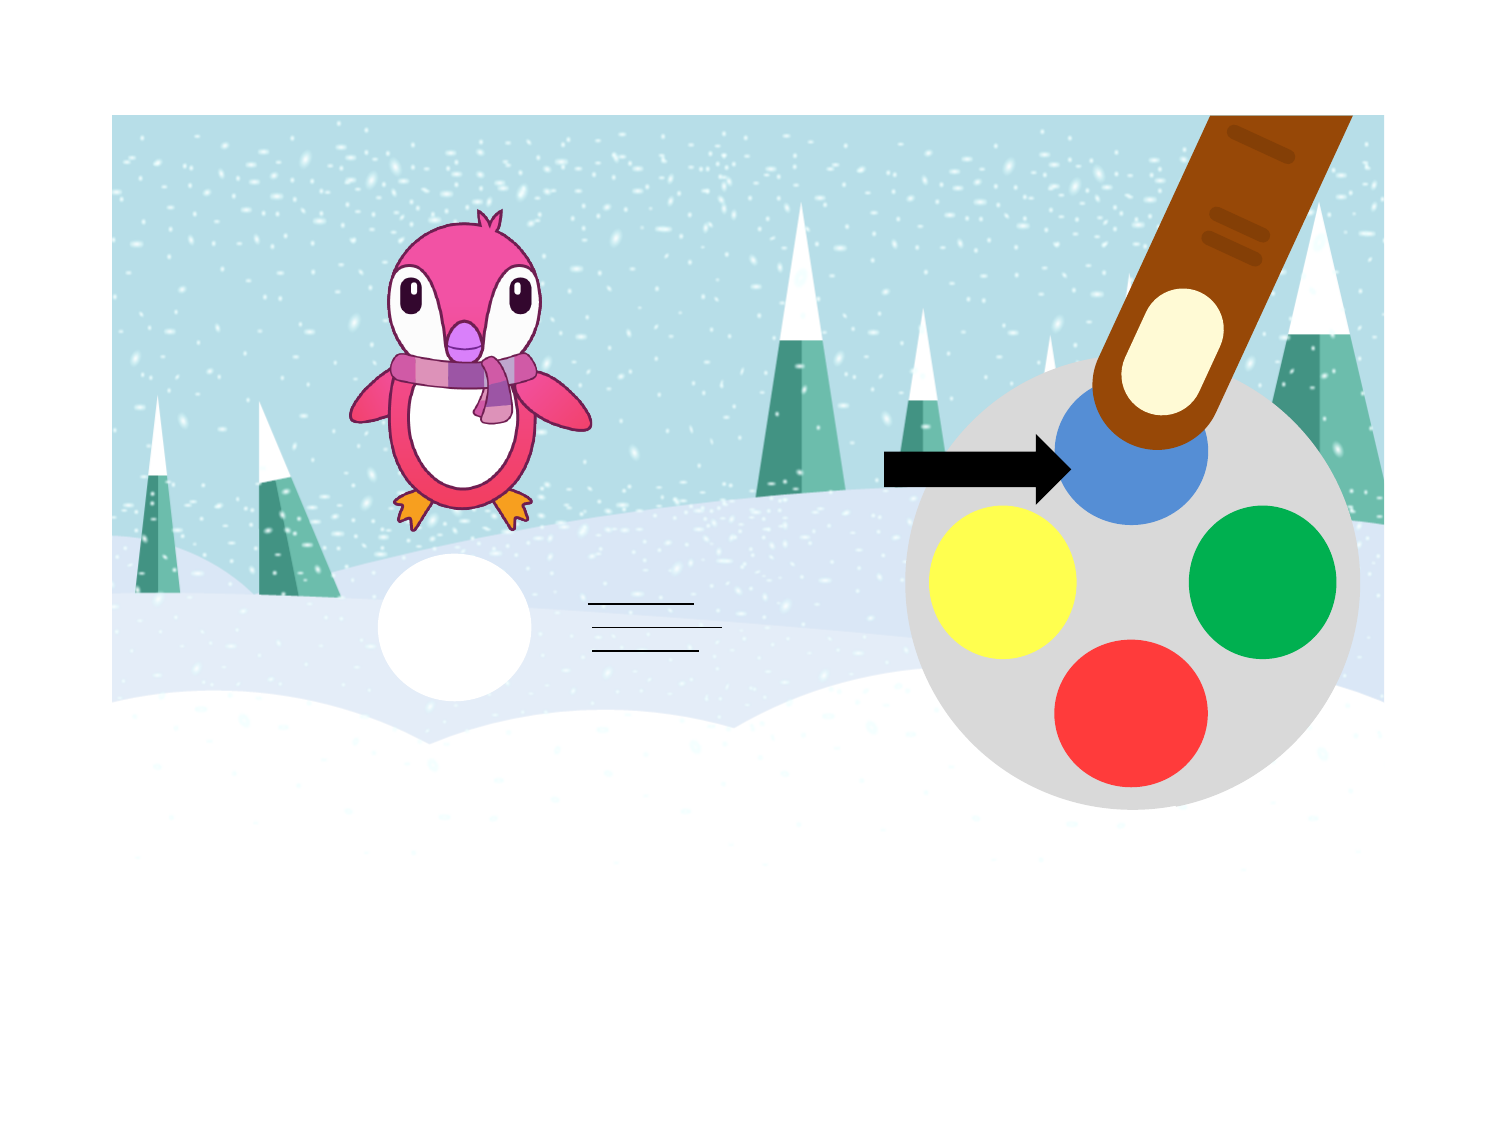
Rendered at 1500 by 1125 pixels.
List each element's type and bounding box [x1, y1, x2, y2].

text_box [111, 70, 1385, 992]
